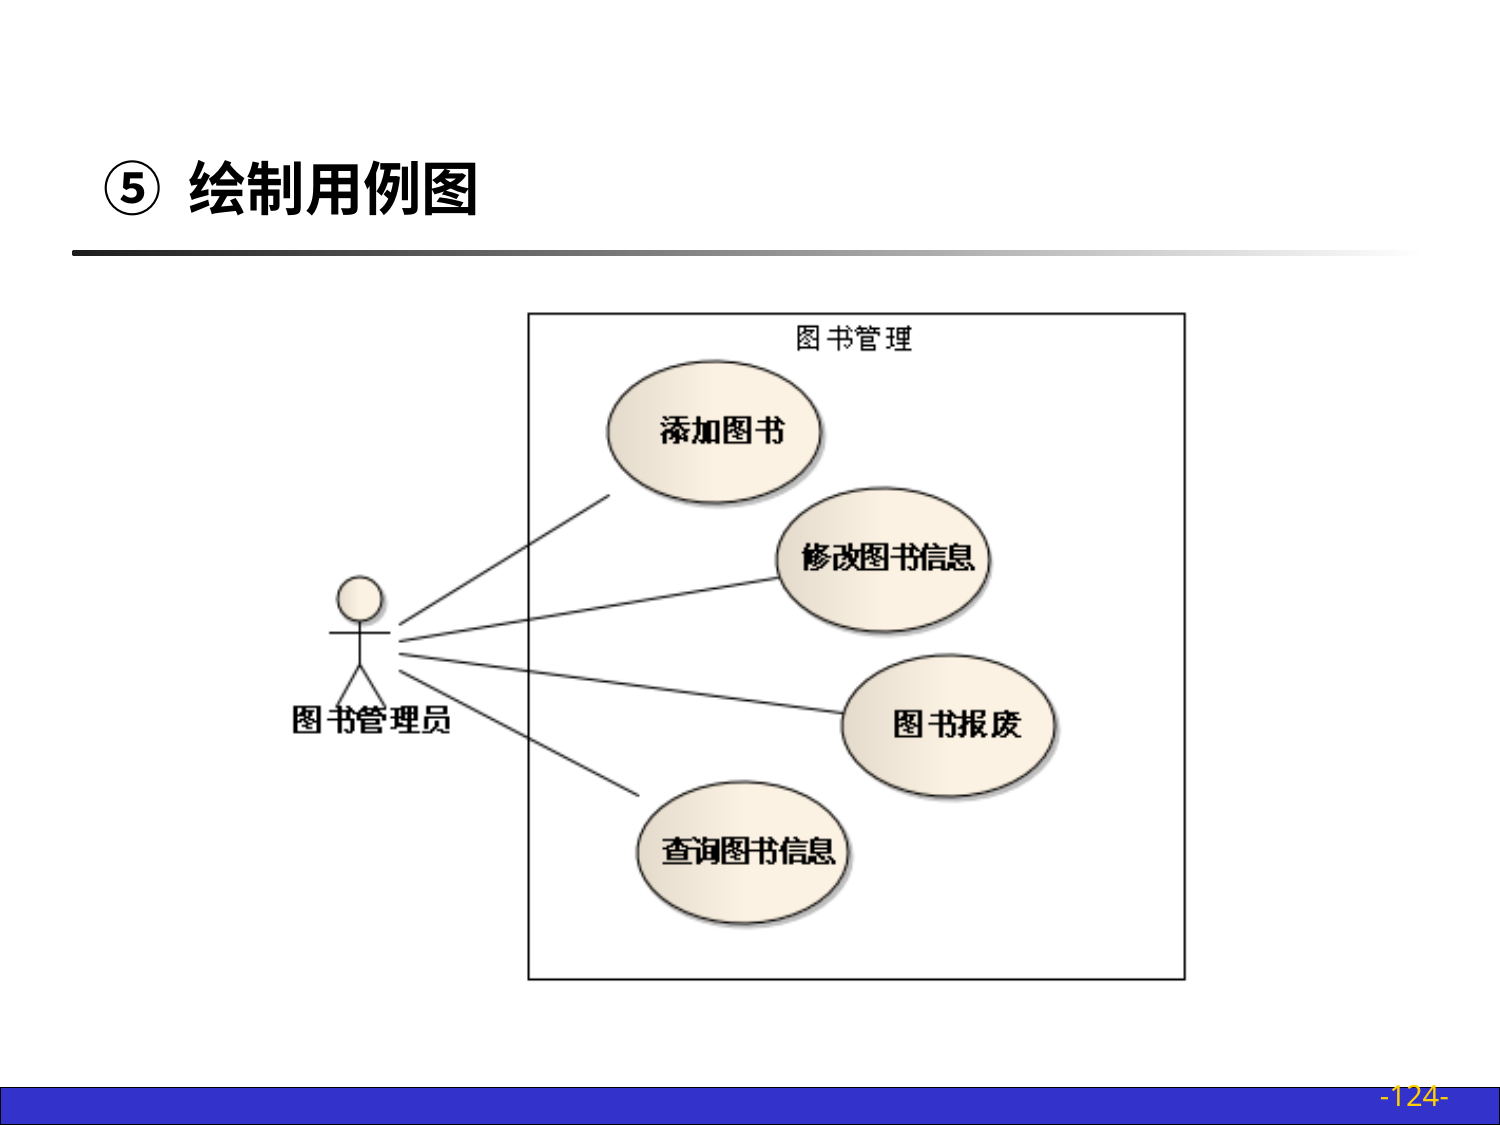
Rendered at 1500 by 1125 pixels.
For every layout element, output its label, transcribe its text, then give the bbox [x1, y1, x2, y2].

picture [277, 290, 1200, 998]
slide_number -124- [1151, 1074, 1465, 1125]
text_box ⑤ 绘制用例图 [88, 137, 1424, 244]
